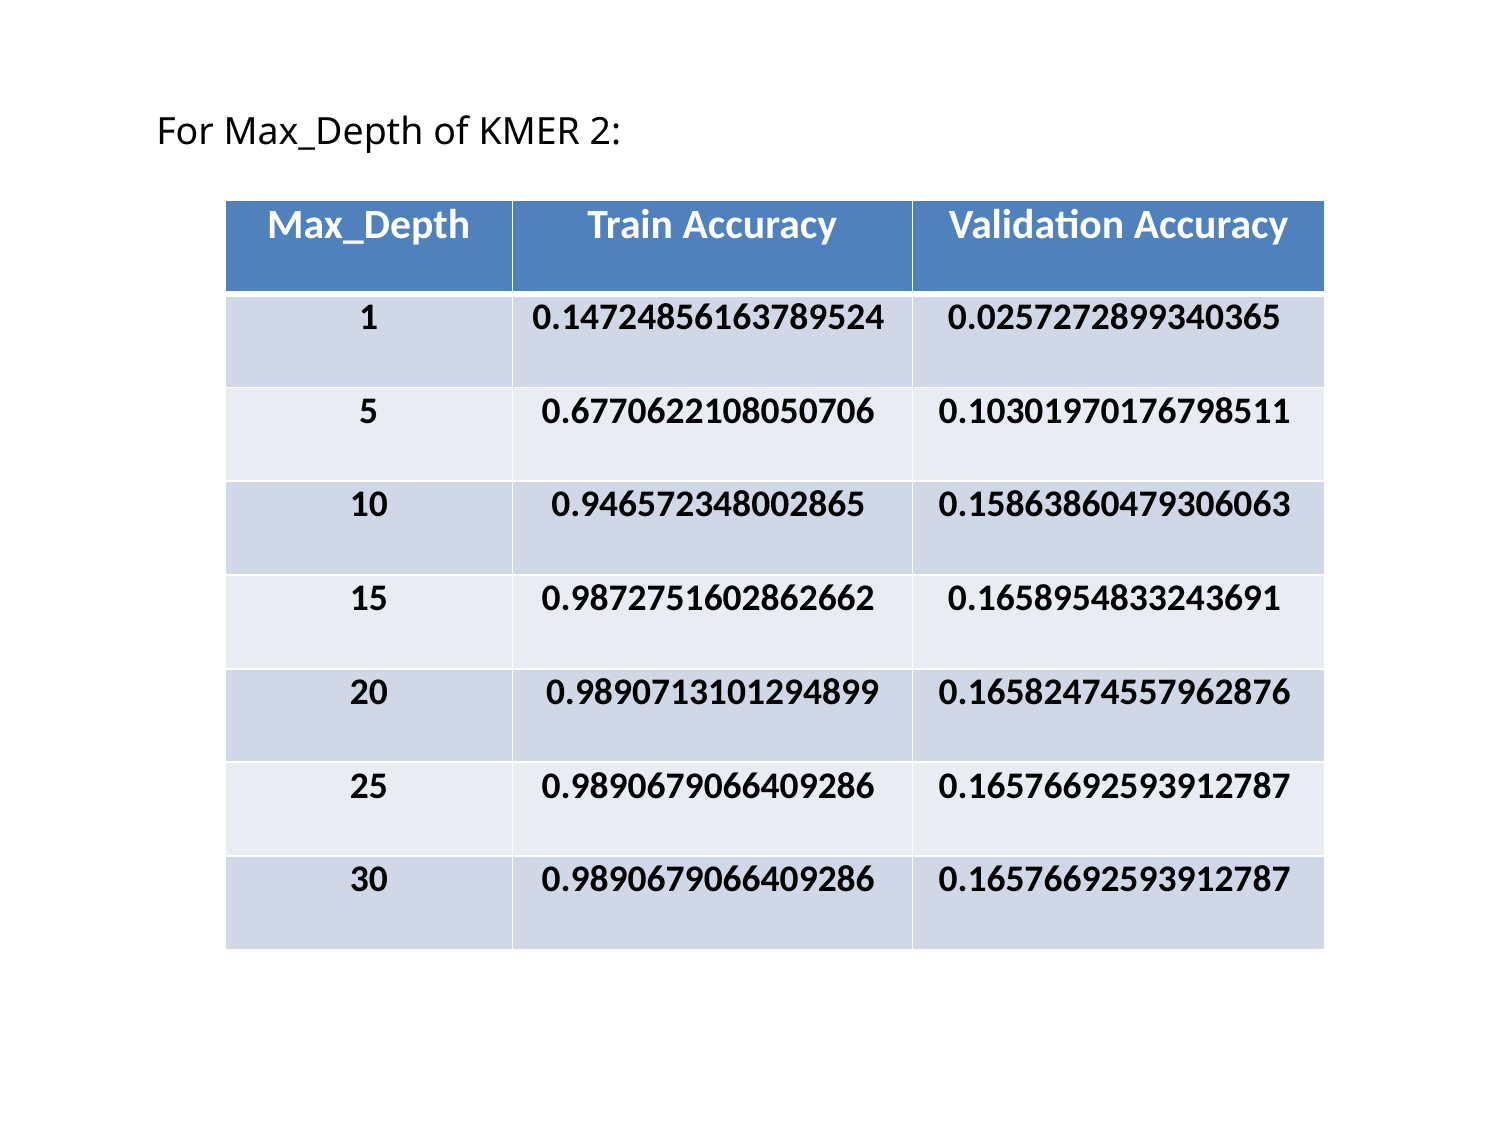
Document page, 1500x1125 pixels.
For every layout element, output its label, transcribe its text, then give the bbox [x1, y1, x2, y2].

table_cell 10 [226, 482, 512, 574]
table_cell 30 [226, 857, 512, 949]
table_cell 0.0257272899340365 [913, 297, 1324, 387]
table_cell 0.946572348002865 [513, 482, 912, 574]
table_cell 0.16576692593912787 [913, 857, 1324, 949]
table_cell 0.1658954833243691 [913, 576, 1324, 668]
table_cell 0.9890679066409286 [513, 857, 912, 949]
table_cell 0.6770622108050706 [513, 388, 912, 480]
table_cell 1 [226, 297, 512, 387]
table_cell 20 [226, 670, 512, 761]
table_header Validation Accuracy [913, 201, 1324, 291]
table_cell 0.16582474557962876 [913, 670, 1324, 761]
table_header Max_Depth [226, 201, 512, 291]
table_header Train Accuracy [513, 201, 912, 291]
table_cell 5 [226, 388, 512, 480]
table_cell 0.9872751602862662 [513, 576, 912, 668]
table_cell 0.10301970176798511 [913, 388, 1324, 480]
text_box For Max_Depth of KMER 2: [141, 99, 637, 160]
table_cell 0.14724856163789524 [513, 297, 912, 387]
table_cell 25 [226, 763, 512, 855]
table_cell 0.15863860479306063 [913, 482, 1324, 574]
table_cell 0.9890679066409286 [513, 763, 912, 855]
table_cell 0.9890713101294899 [513, 670, 912, 761]
table_cell 0.16576692593912787 [913, 763, 1324, 855]
table_cell 15 [226, 576, 512, 668]
